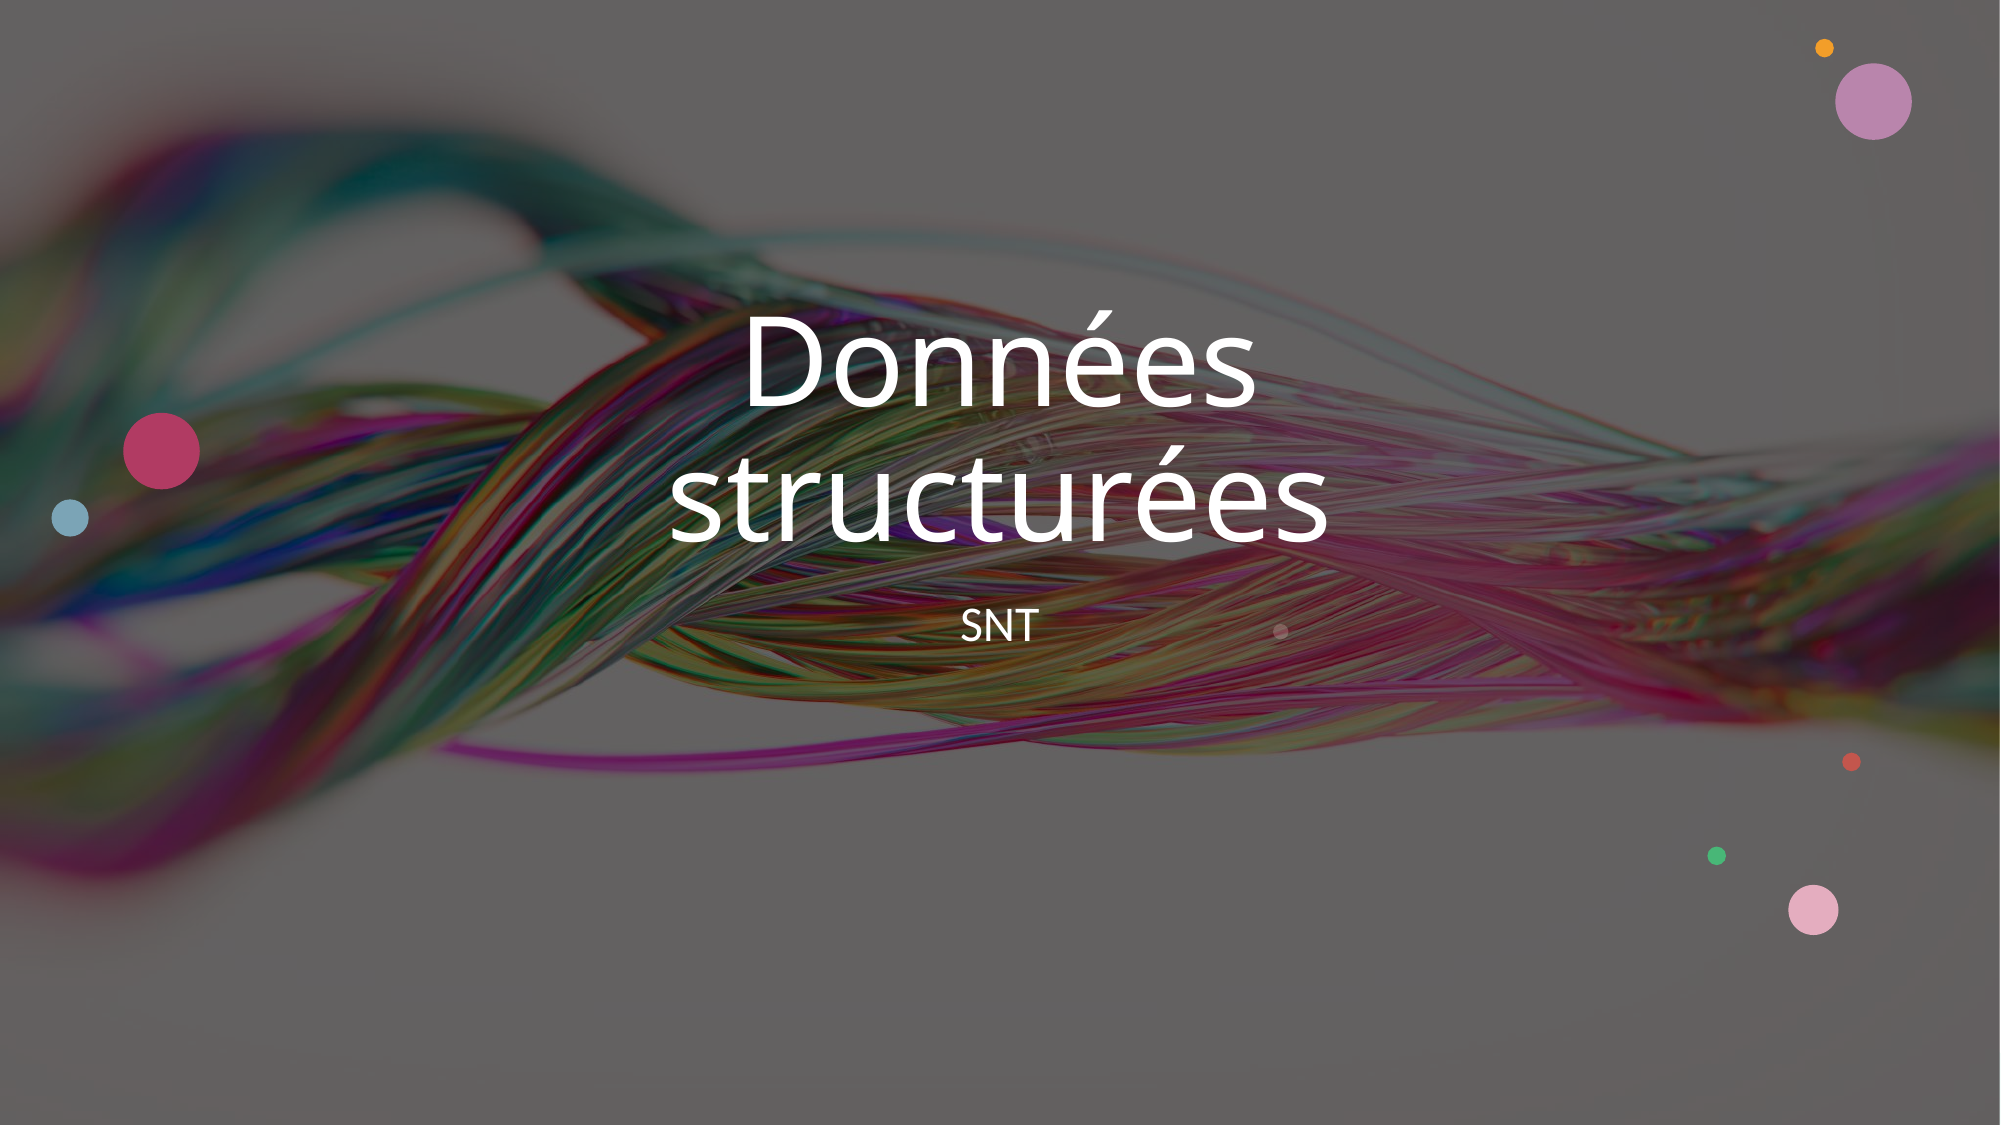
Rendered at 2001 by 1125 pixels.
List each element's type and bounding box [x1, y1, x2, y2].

picture [0, 0, 2000, 1125]
text_box [51, 38, 1912, 936]
